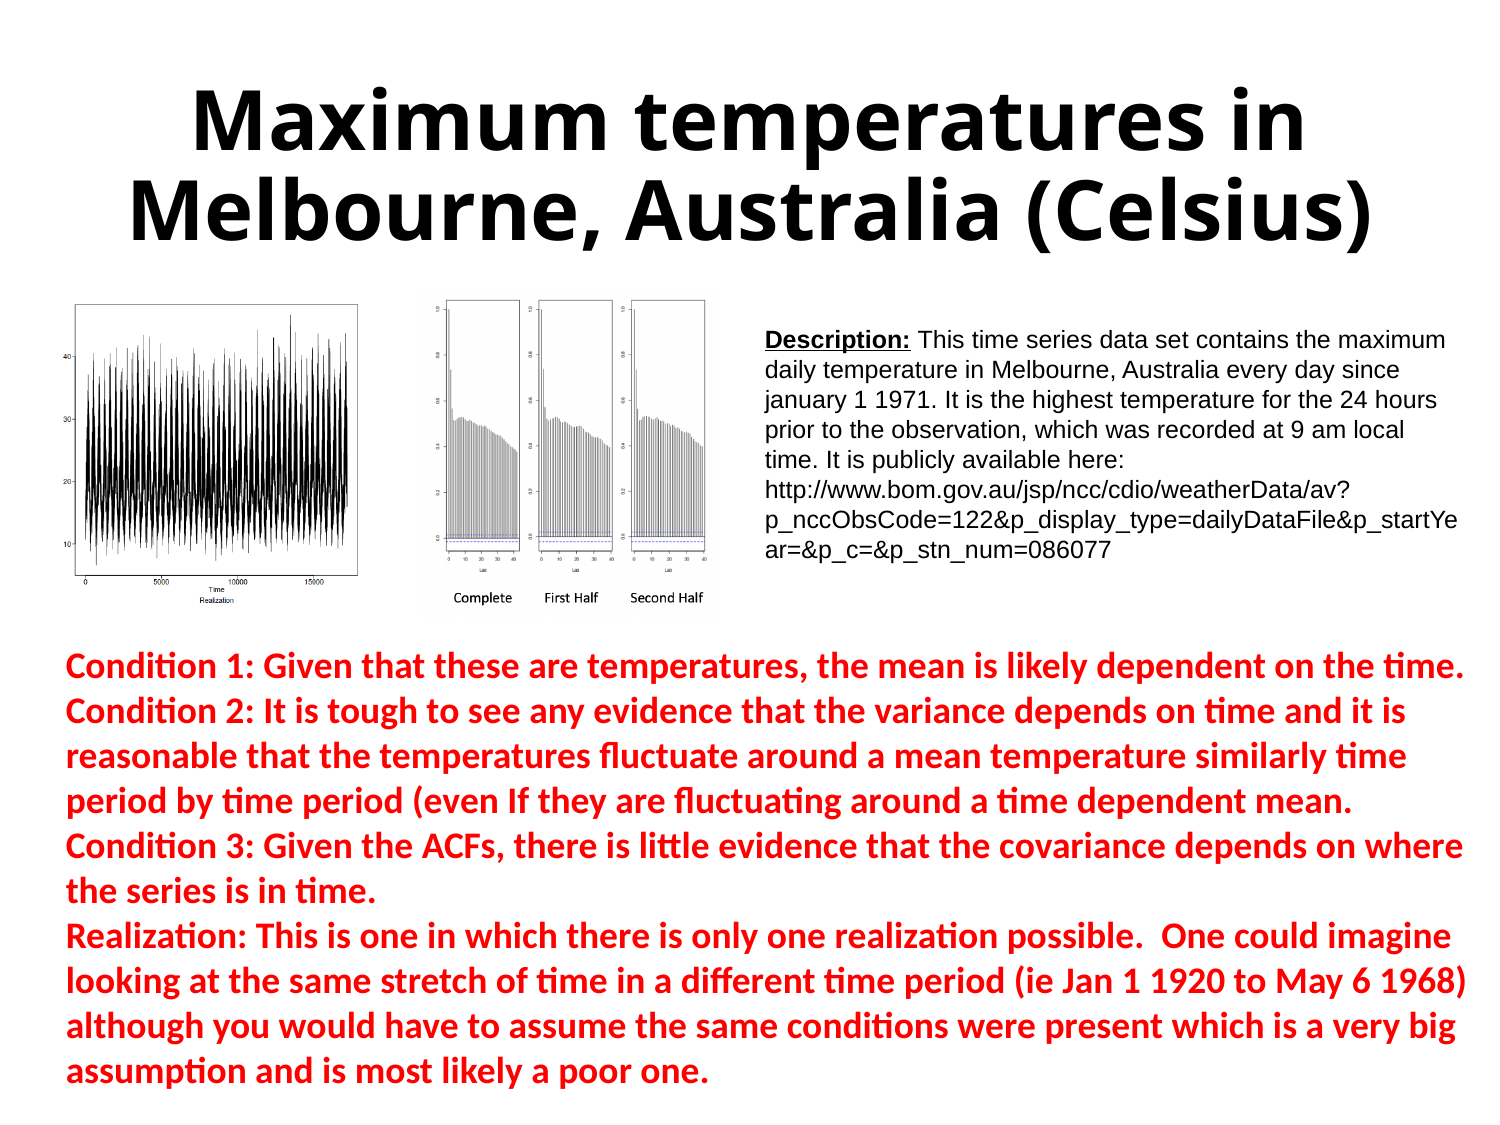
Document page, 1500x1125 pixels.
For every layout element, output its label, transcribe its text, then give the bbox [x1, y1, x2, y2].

picture [418, 289, 720, 618]
title Maximum temperatures in Melbourne, Australia (Celsius) [103, 59, 1397, 278]
text_box Description: This time series data set contains the maximum daily temperature in Melbourne, Australia every day since january 1 1971. It is the highest temperature for the 24 hours prior to the observation, which was recorded at 9 am local time. It is publicly available here: http://www.bom.gov.au/jsp/ncc/cdio/weatherData/av?p_nccObsCode=122&p_display_type=dailyDataFile&p_startYear=&p_c=&p_stn_num=086077 [749, 316, 1480, 571]
text_box Condition 1: Given that these are temperatures, the mean is likely dependent on the time. Condition 2: It is tough to see any evidence that the variance depends on time and it is reasonable that the temperatures fluctuate around a mean temperature similarly time period by time period (even If they are fluctuating around a time dependent mean. Condition 3: Given the ACFs, there is little evidence that the covariance depends on where the series is in time. Realization: This is one in which there is only one realization possible. One could imagine looking at the same stretch of time in a different time period (ie Jan 1 1920 to May 6 1968) although you would have to assume the same conditions were present which is a very big assumption and is most likely a poor one. [51, 634, 1494, 1099]
picture [51, 295, 367, 611]
